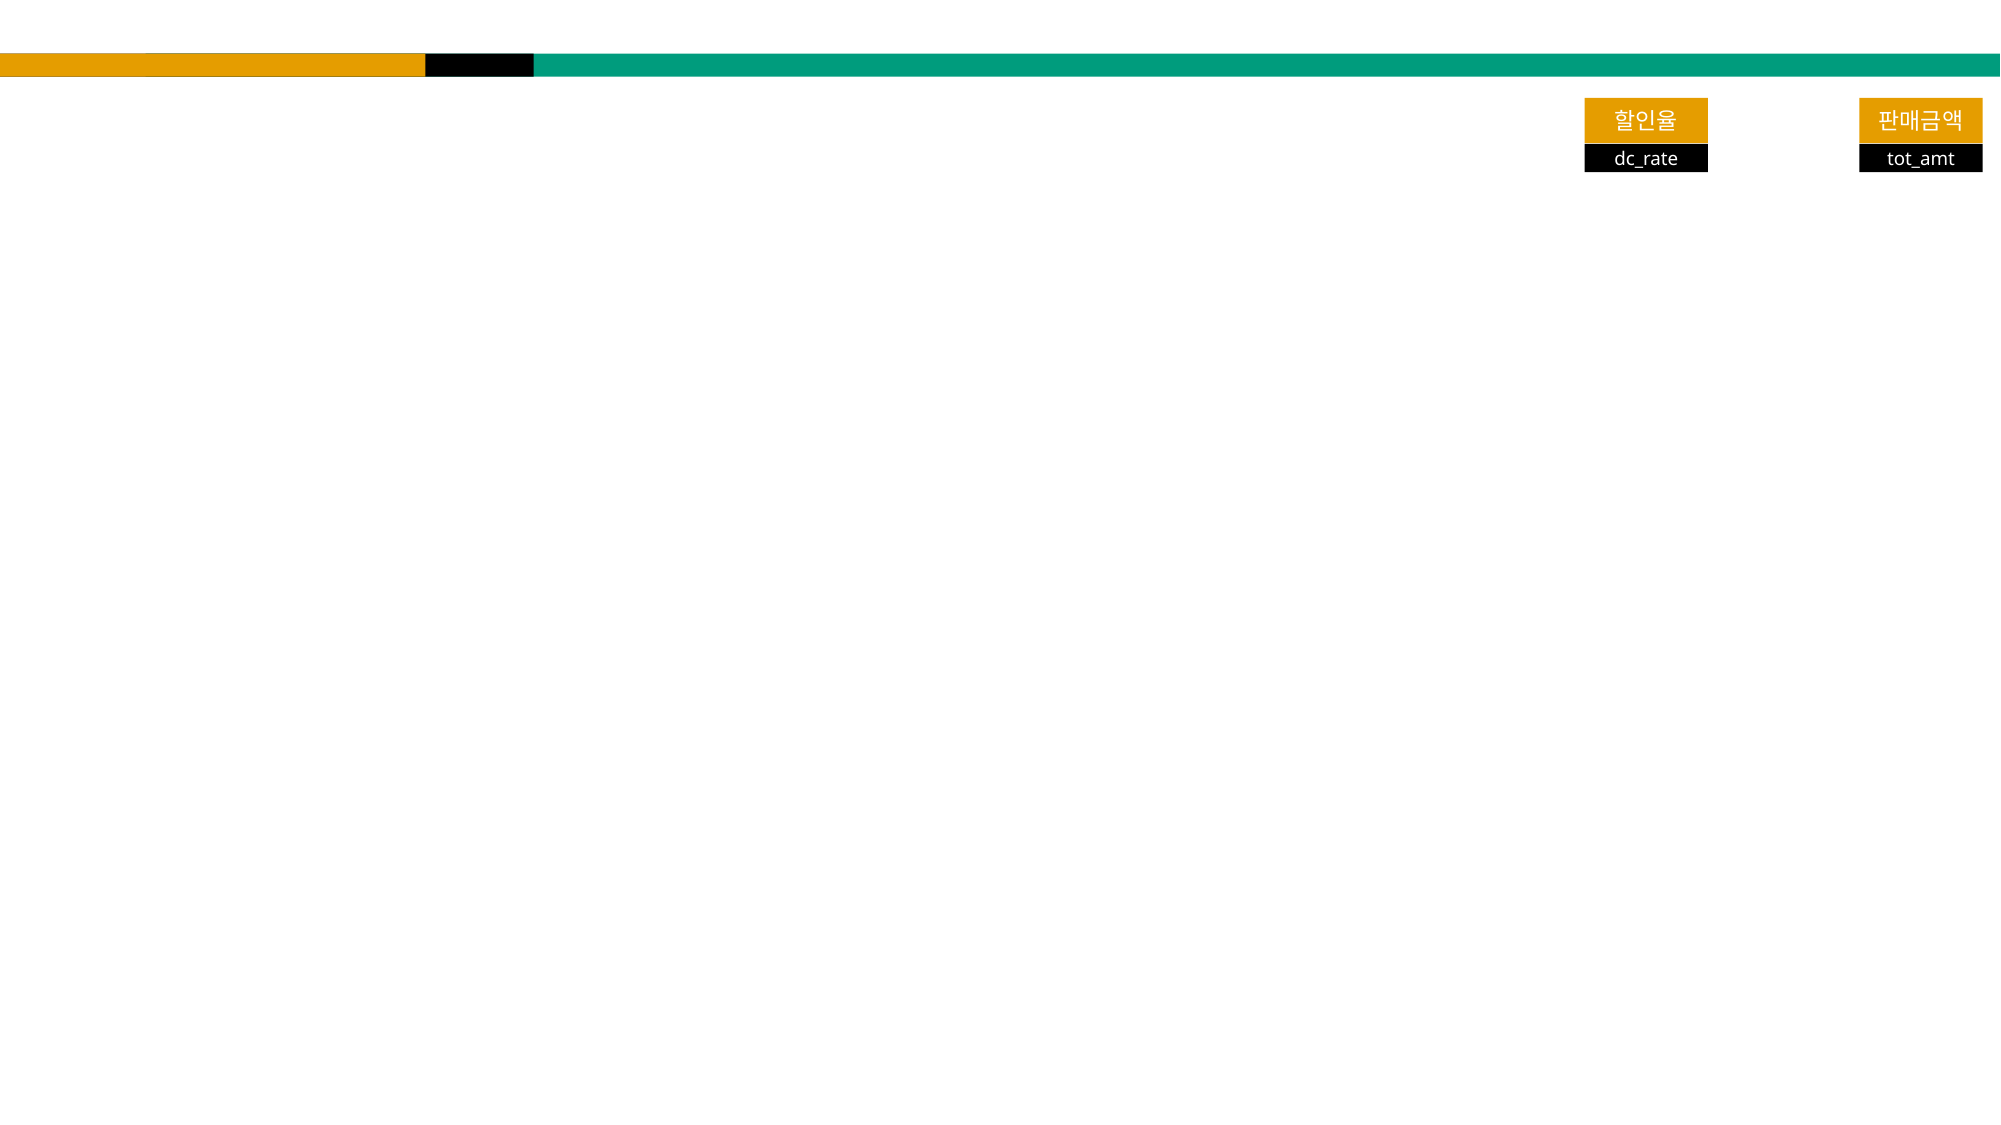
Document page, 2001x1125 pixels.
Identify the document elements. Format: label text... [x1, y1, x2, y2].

text_box tot_amt [1858, 144, 1984, 173]
text_box [426, 53, 535, 78]
text_box 판매금액 [1858, 97, 1984, 144]
text_box [0, 53, 426, 78]
text_box 할인율 [1584, 97, 1709, 144]
text_box [535, 53, 2000, 78]
text_box dc_rate [1584, 144, 1709, 173]
